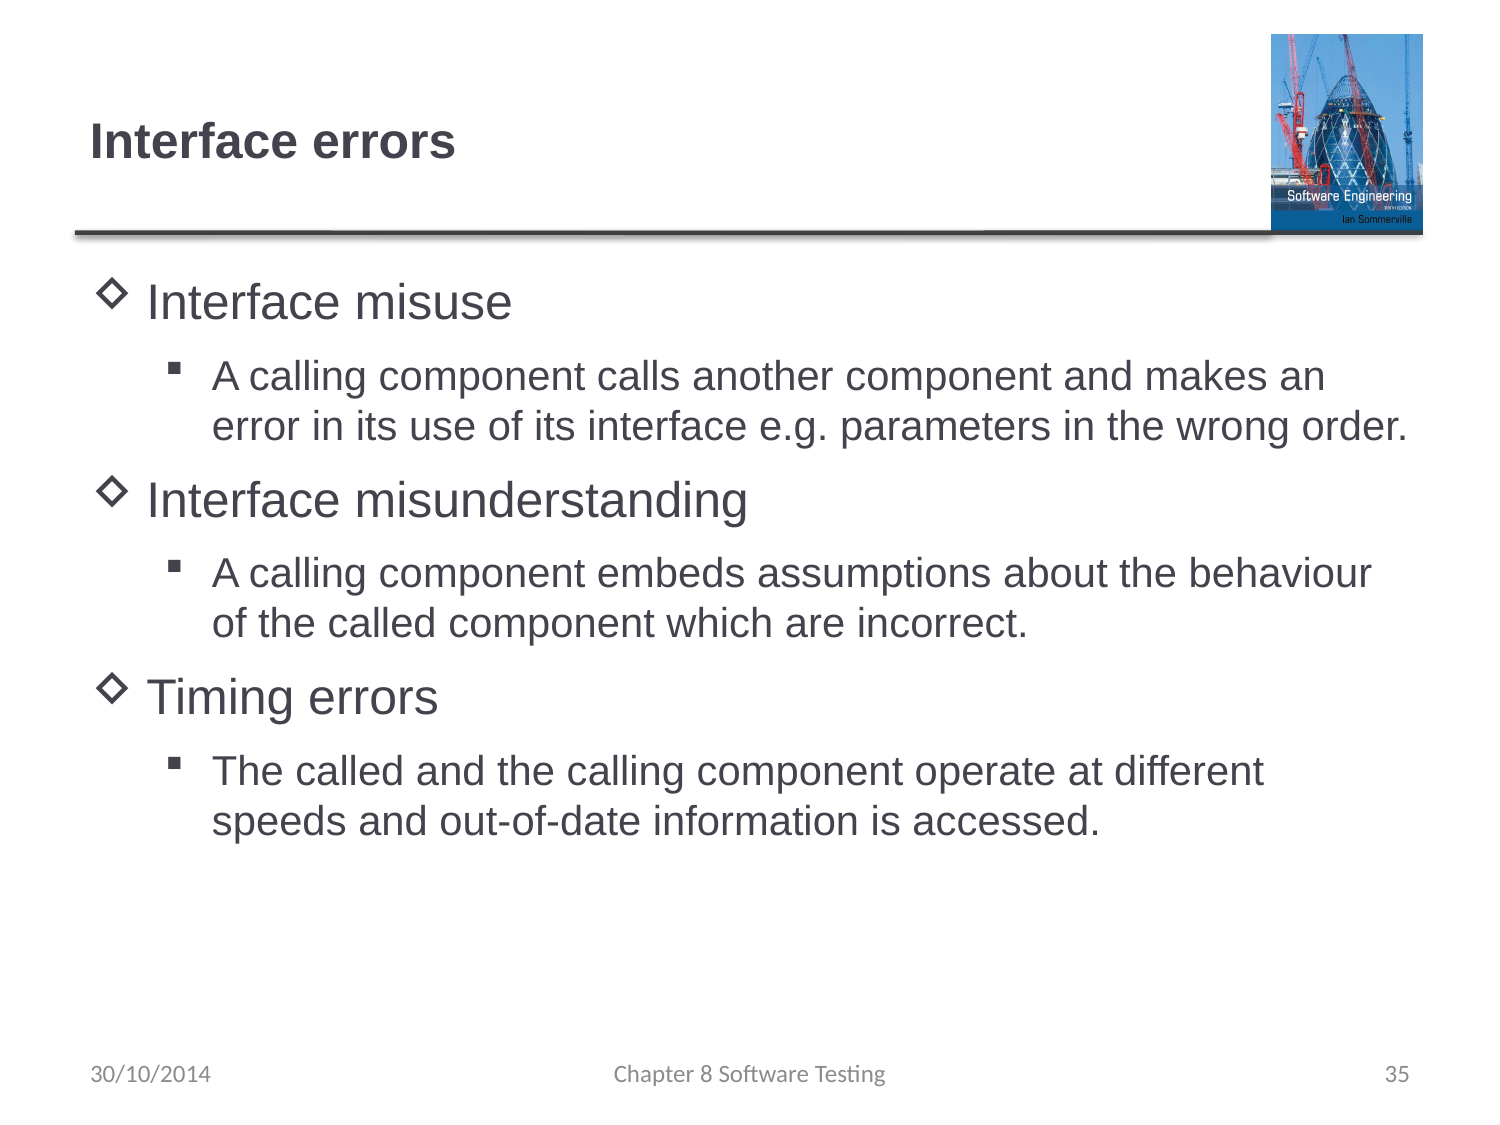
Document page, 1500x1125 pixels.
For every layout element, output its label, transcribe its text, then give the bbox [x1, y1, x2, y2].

title Interface errors [74, 44, 1272, 233]
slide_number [75, 1042, 425, 1103]
picture [1271, 34, 1423, 230]
list Interface misuse A calling component calls another component and makes an error in its use of its interface e.g. parameters in the wrong order. Interface misunderstanding A calling component embeds assumptions about the behaviour of the called component which are incorrect. Timing errors The called and the calling component operate at different speeds and out-of-date information is accessed. [75, 262, 1425, 1005]
slide_number 35 [1074, 1042, 1425, 1103]
footer Chapter 8 Software Testing [512, 1042, 988, 1103]
